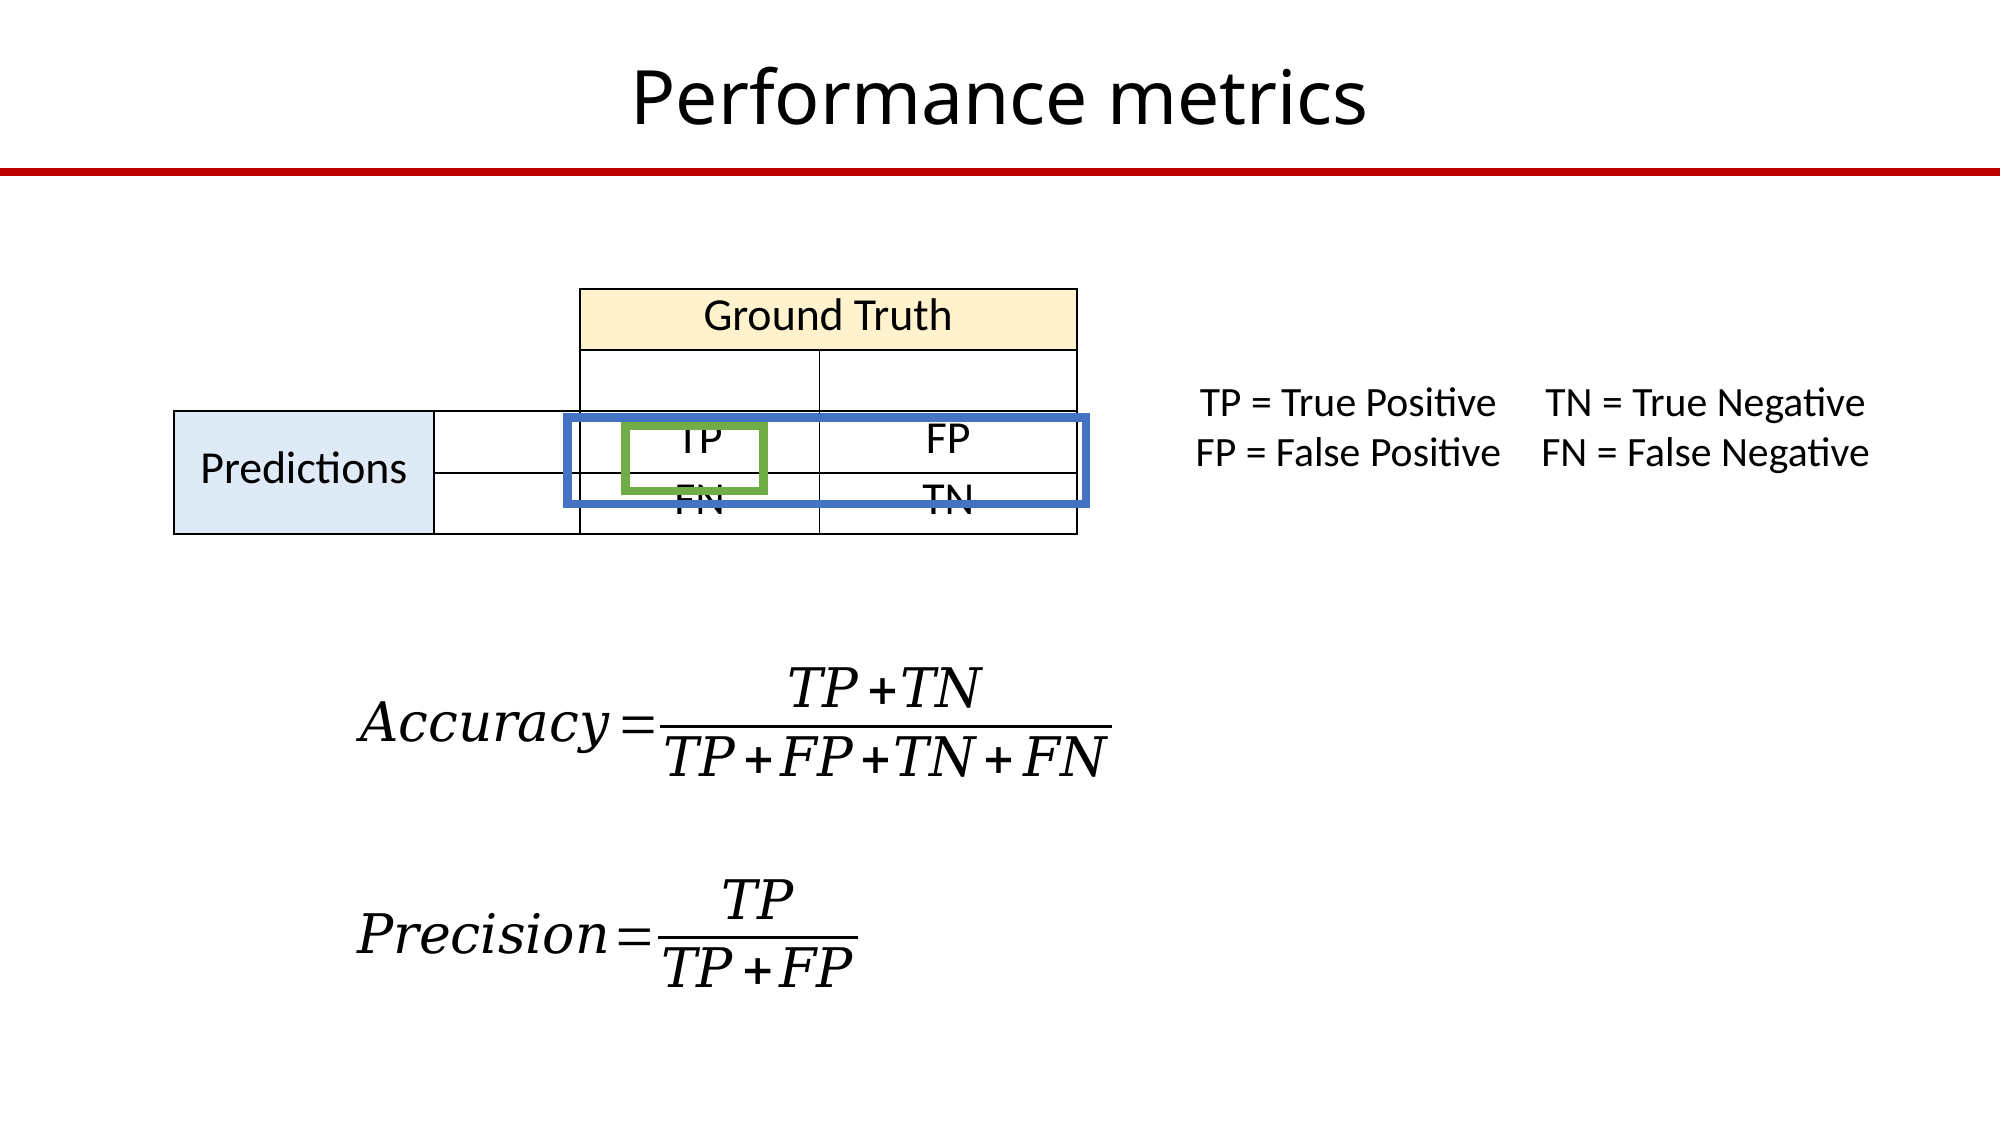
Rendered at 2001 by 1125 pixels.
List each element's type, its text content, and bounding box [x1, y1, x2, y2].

title Performance metrics [137, 50, 1863, 150]
text_box TP = True Positive FP = False Positive TN = True Negative FN = False Negative [1154, 367, 1899, 528]
text_box [566, 416, 1087, 505]
